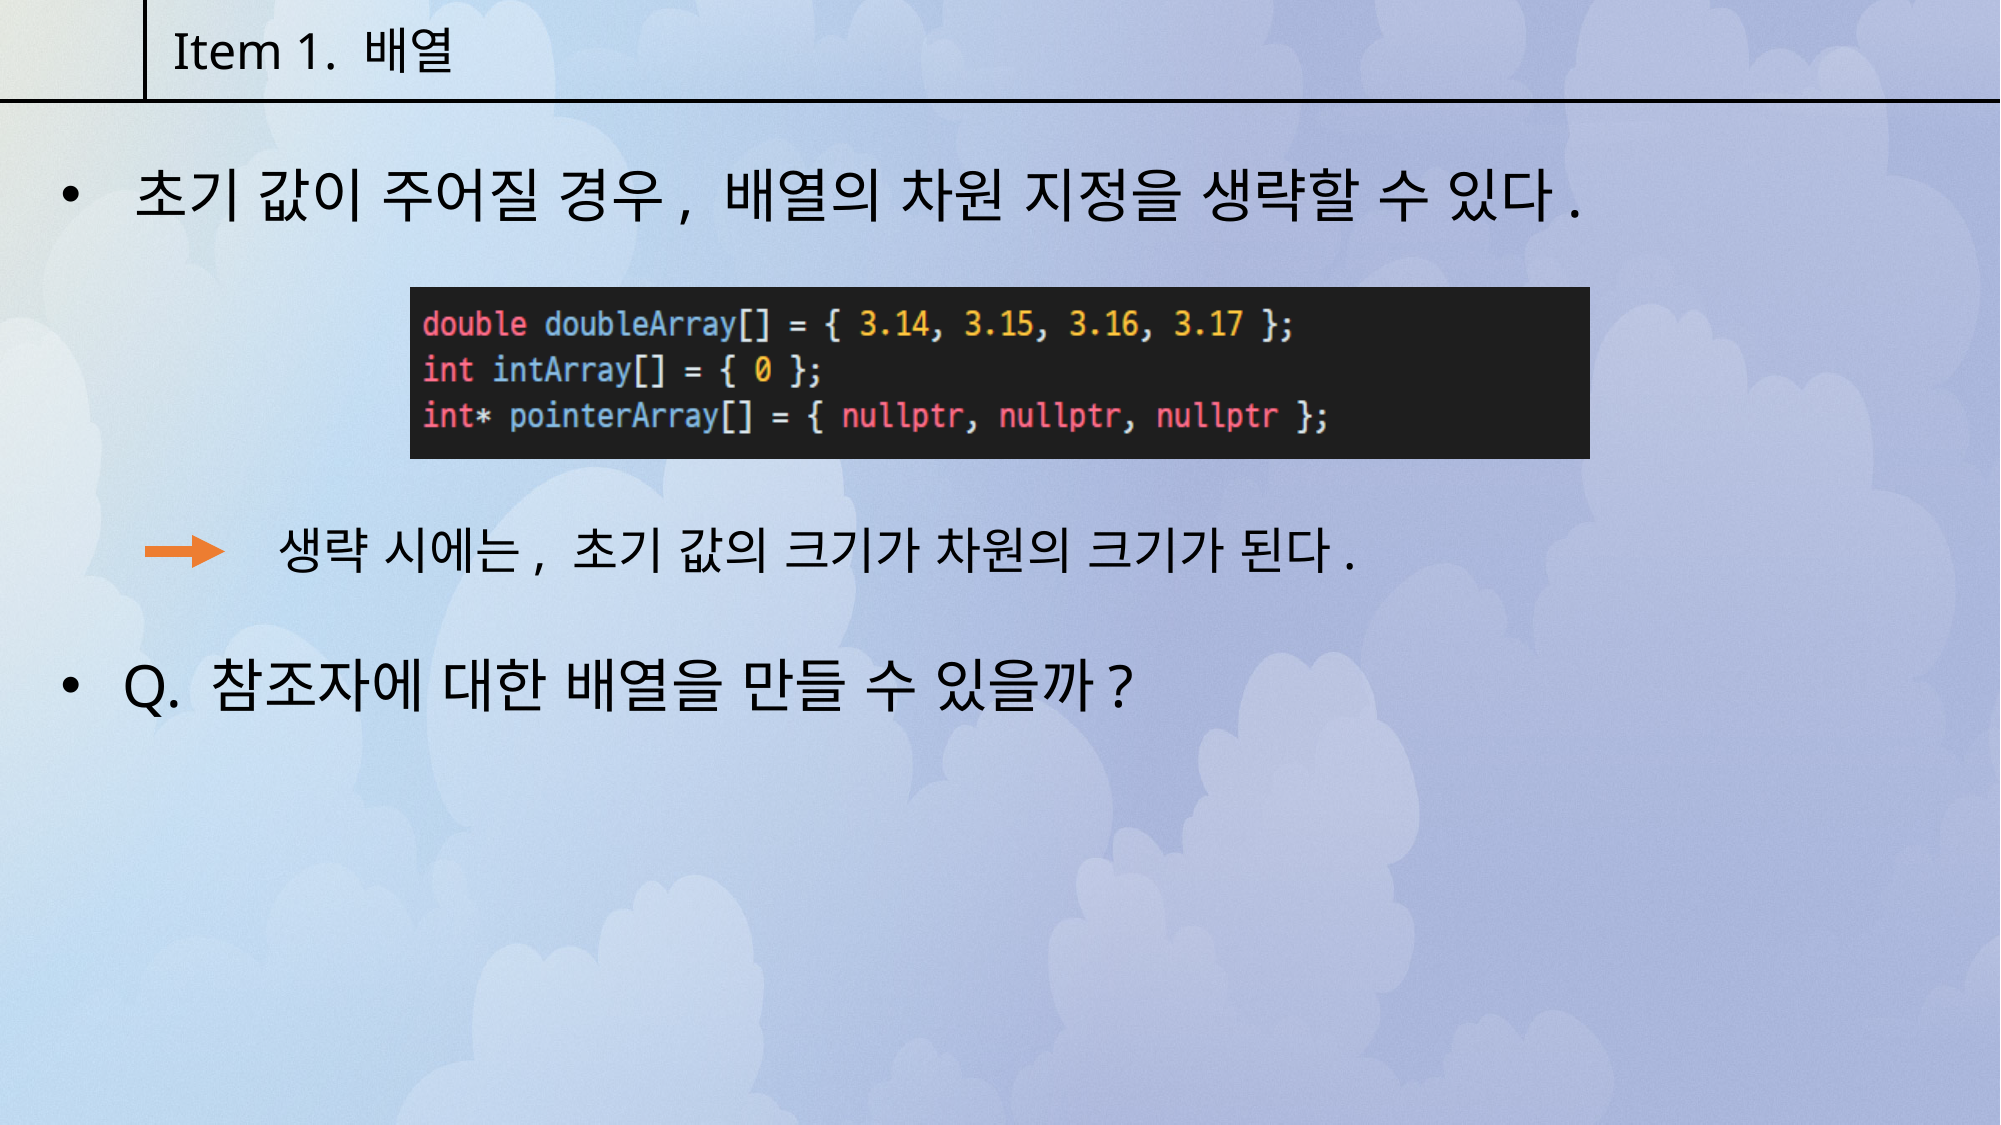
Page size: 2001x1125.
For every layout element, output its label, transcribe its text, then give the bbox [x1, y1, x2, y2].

text_box 초기 값이 주어질 경우, 배열의 차원 지정을 생략할 수 있다. [45, 151, 1784, 237]
text_box Item 1. 배열 [146, 12, 2000, 88]
text_box Q. 참조자에 대한 배열을 만들 수 있을까? [45, 641, 1784, 727]
text_box 생략 시에는, 초기 값의 크기가 차원의 크기가 된다. [262, 512, 1914, 587]
picture [410, 287, 1590, 459]
